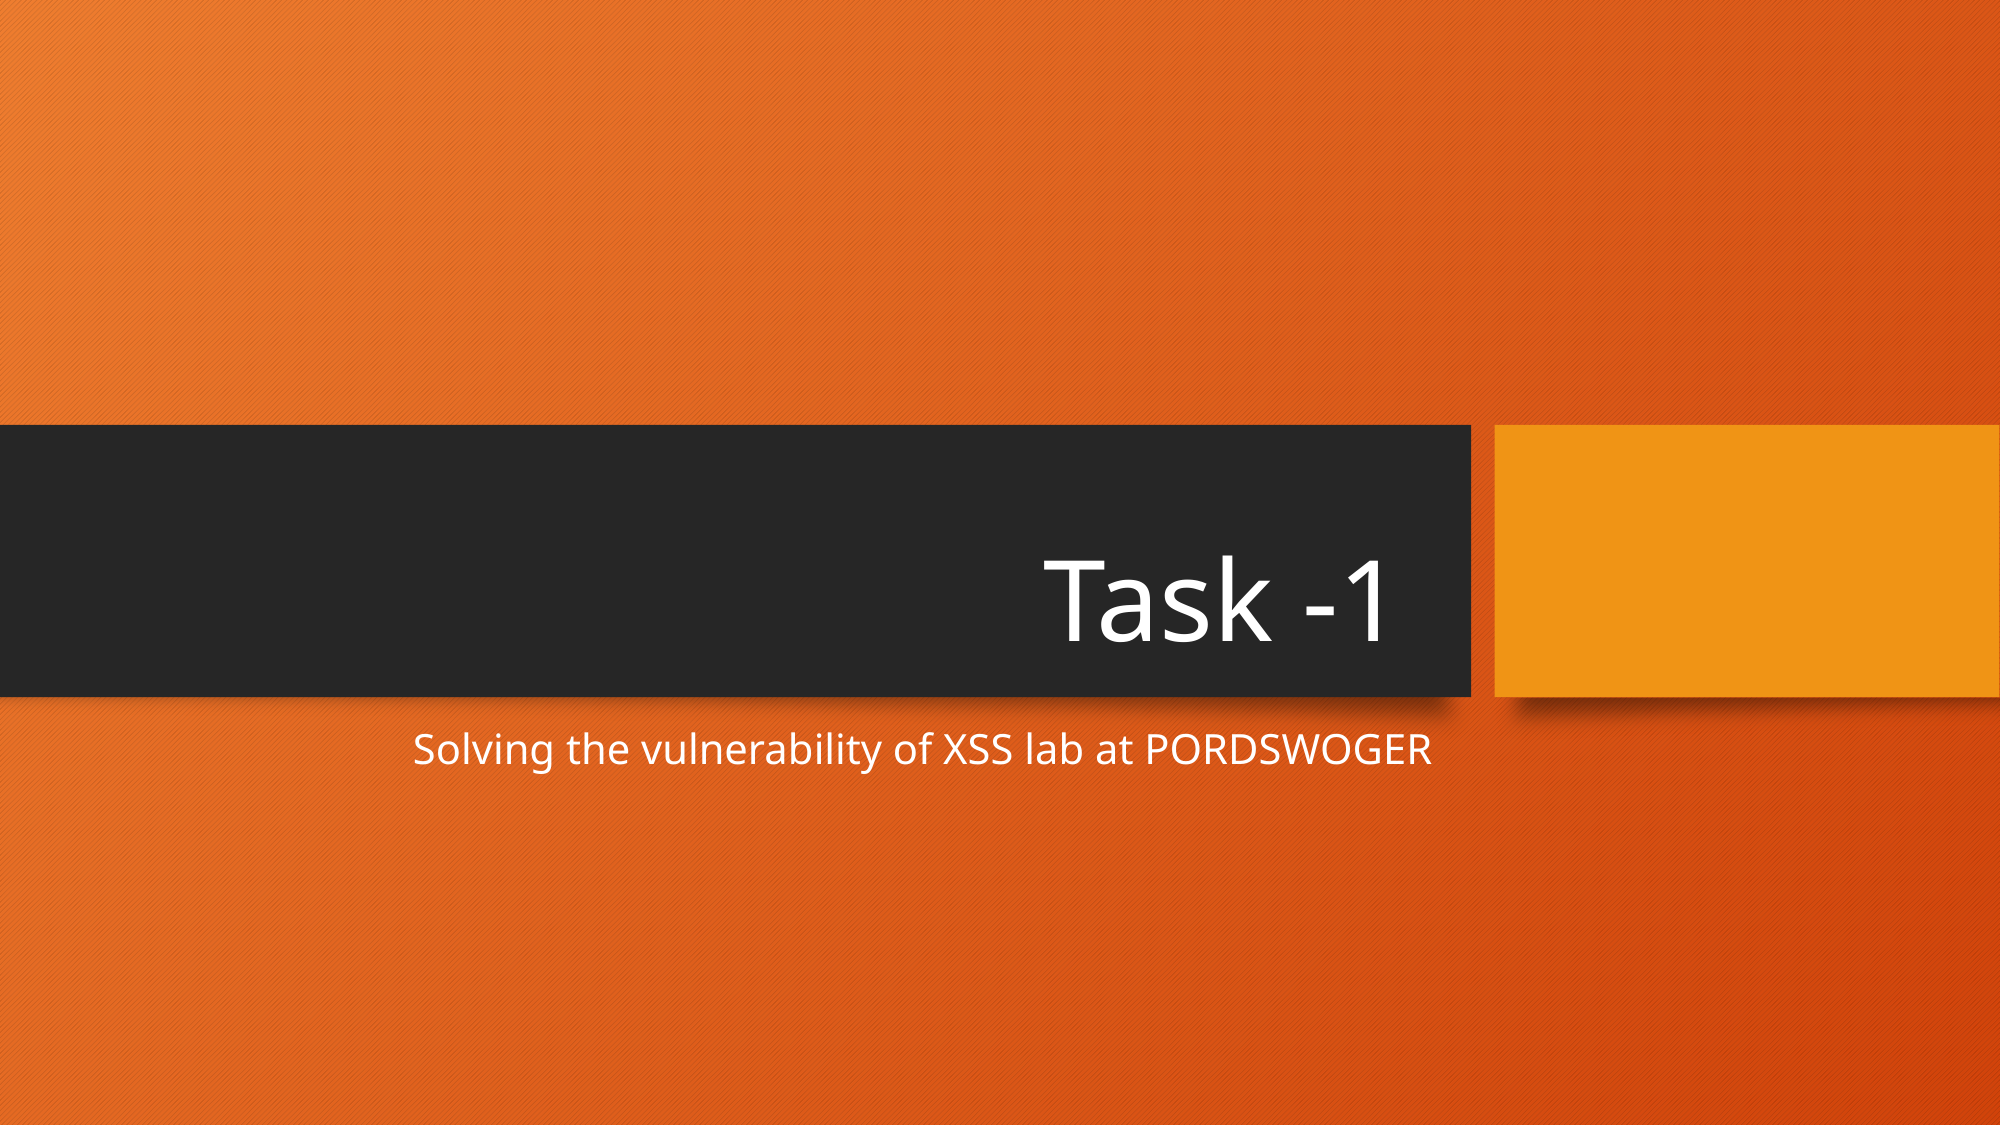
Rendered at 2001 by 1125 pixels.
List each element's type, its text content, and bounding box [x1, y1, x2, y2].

picture [0, 698, 1472, 742]
subtitle Solving the vulnerability of XSS lab at PORDSWOGER [111, 720, 1448, 905]
title Task -1 [111, 448, 1448, 674]
picture [1494, 698, 2000, 742]
